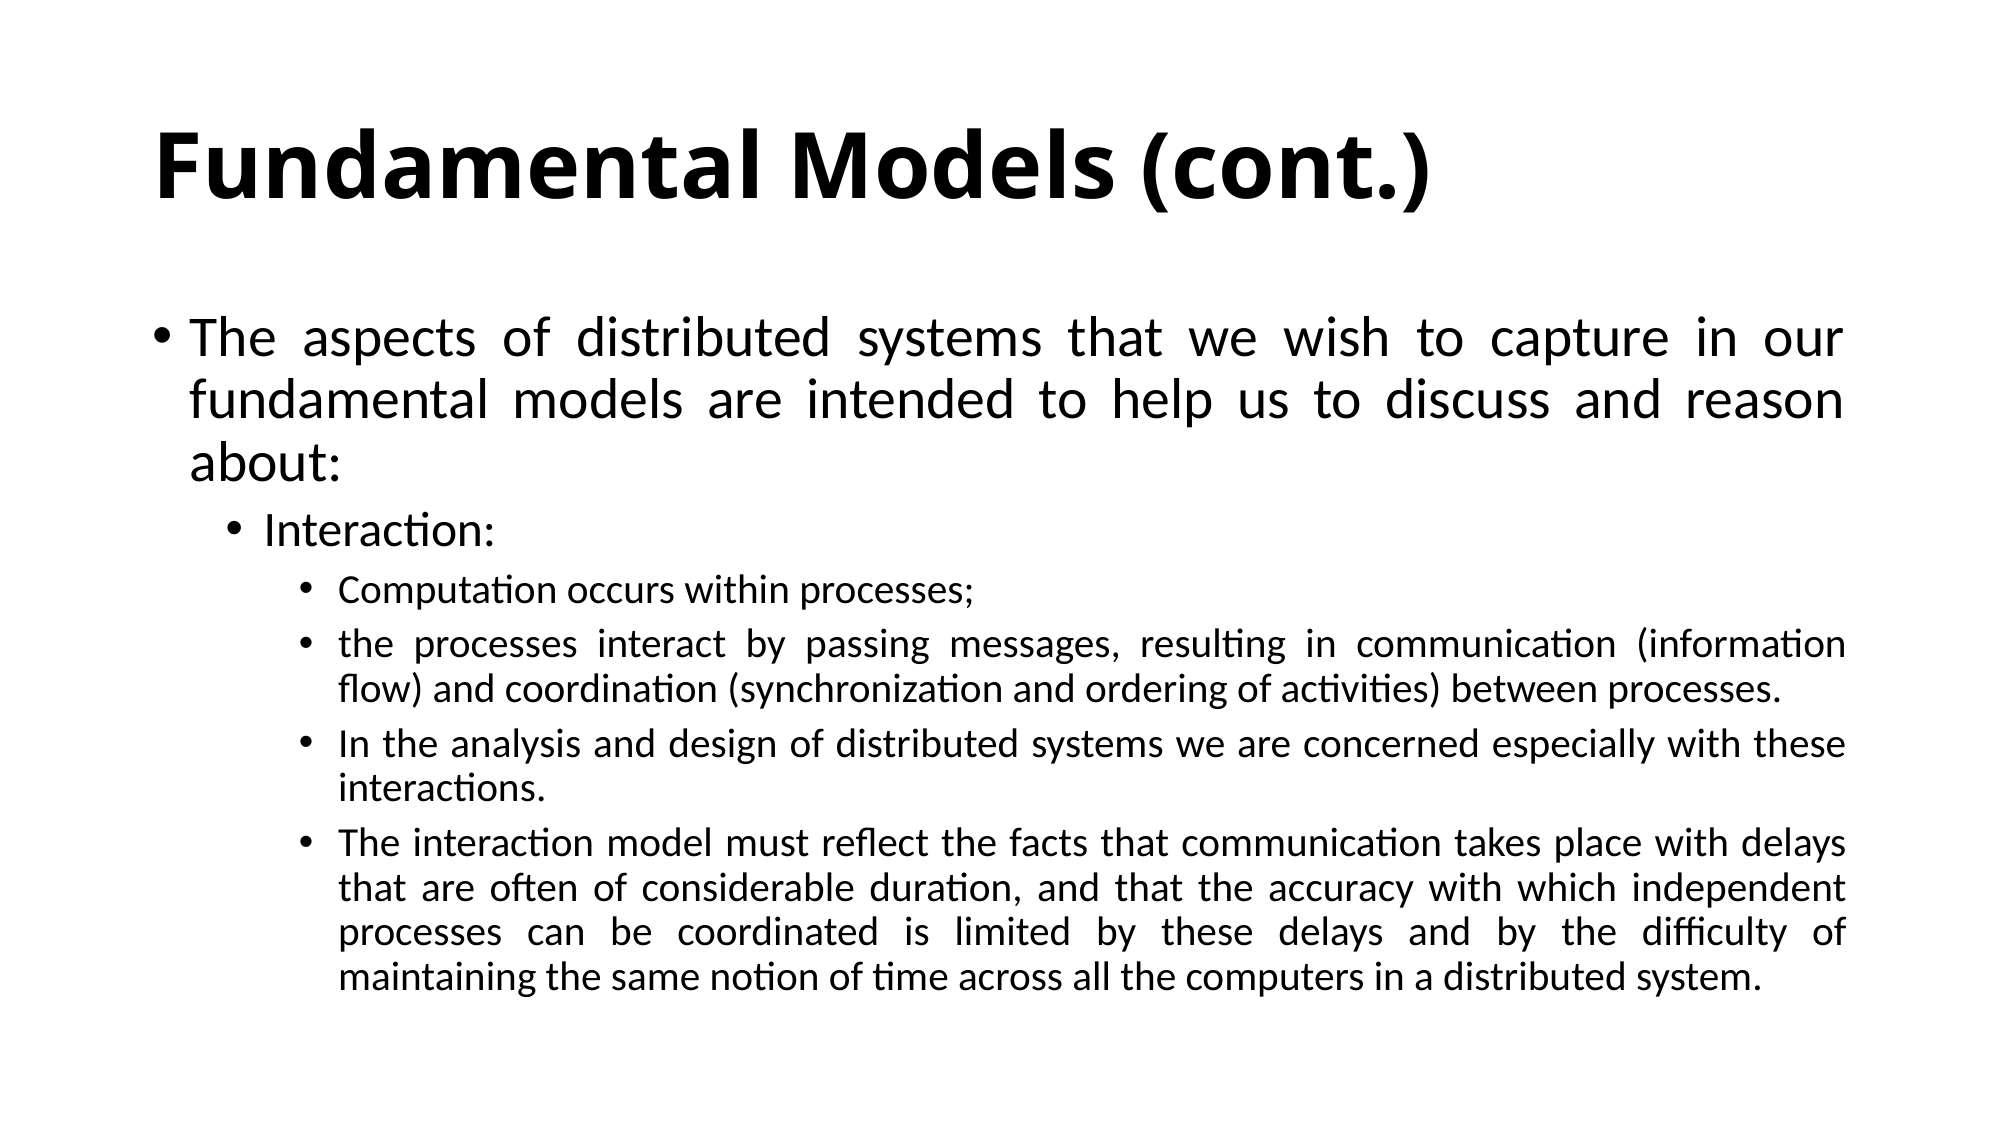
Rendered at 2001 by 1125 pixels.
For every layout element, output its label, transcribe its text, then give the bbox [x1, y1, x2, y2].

list The aspects of distributed systems that we wish to capture in our fundamental models are intended to help us to discuss and reason about: Interaction: Computation occurs within processes; the processes interact by passing messages, resulting in communication (information flow) and coordination (synchronization and ordering of activities) between processes. In the analysis and design of distributed systems we are concerned especially with these interactions. The interaction model must reflect the facts that communication takes place with delays that are often of considerable duration, and that the accuracy with which independent processes can be coordinated is limited by these delays and by the difficulty of maintaining the same notion of time across all the computers in a distributed system. [137, 299, 1863, 1014]
title Fundamental Models (cont.) [137, 59, 1863, 278]
